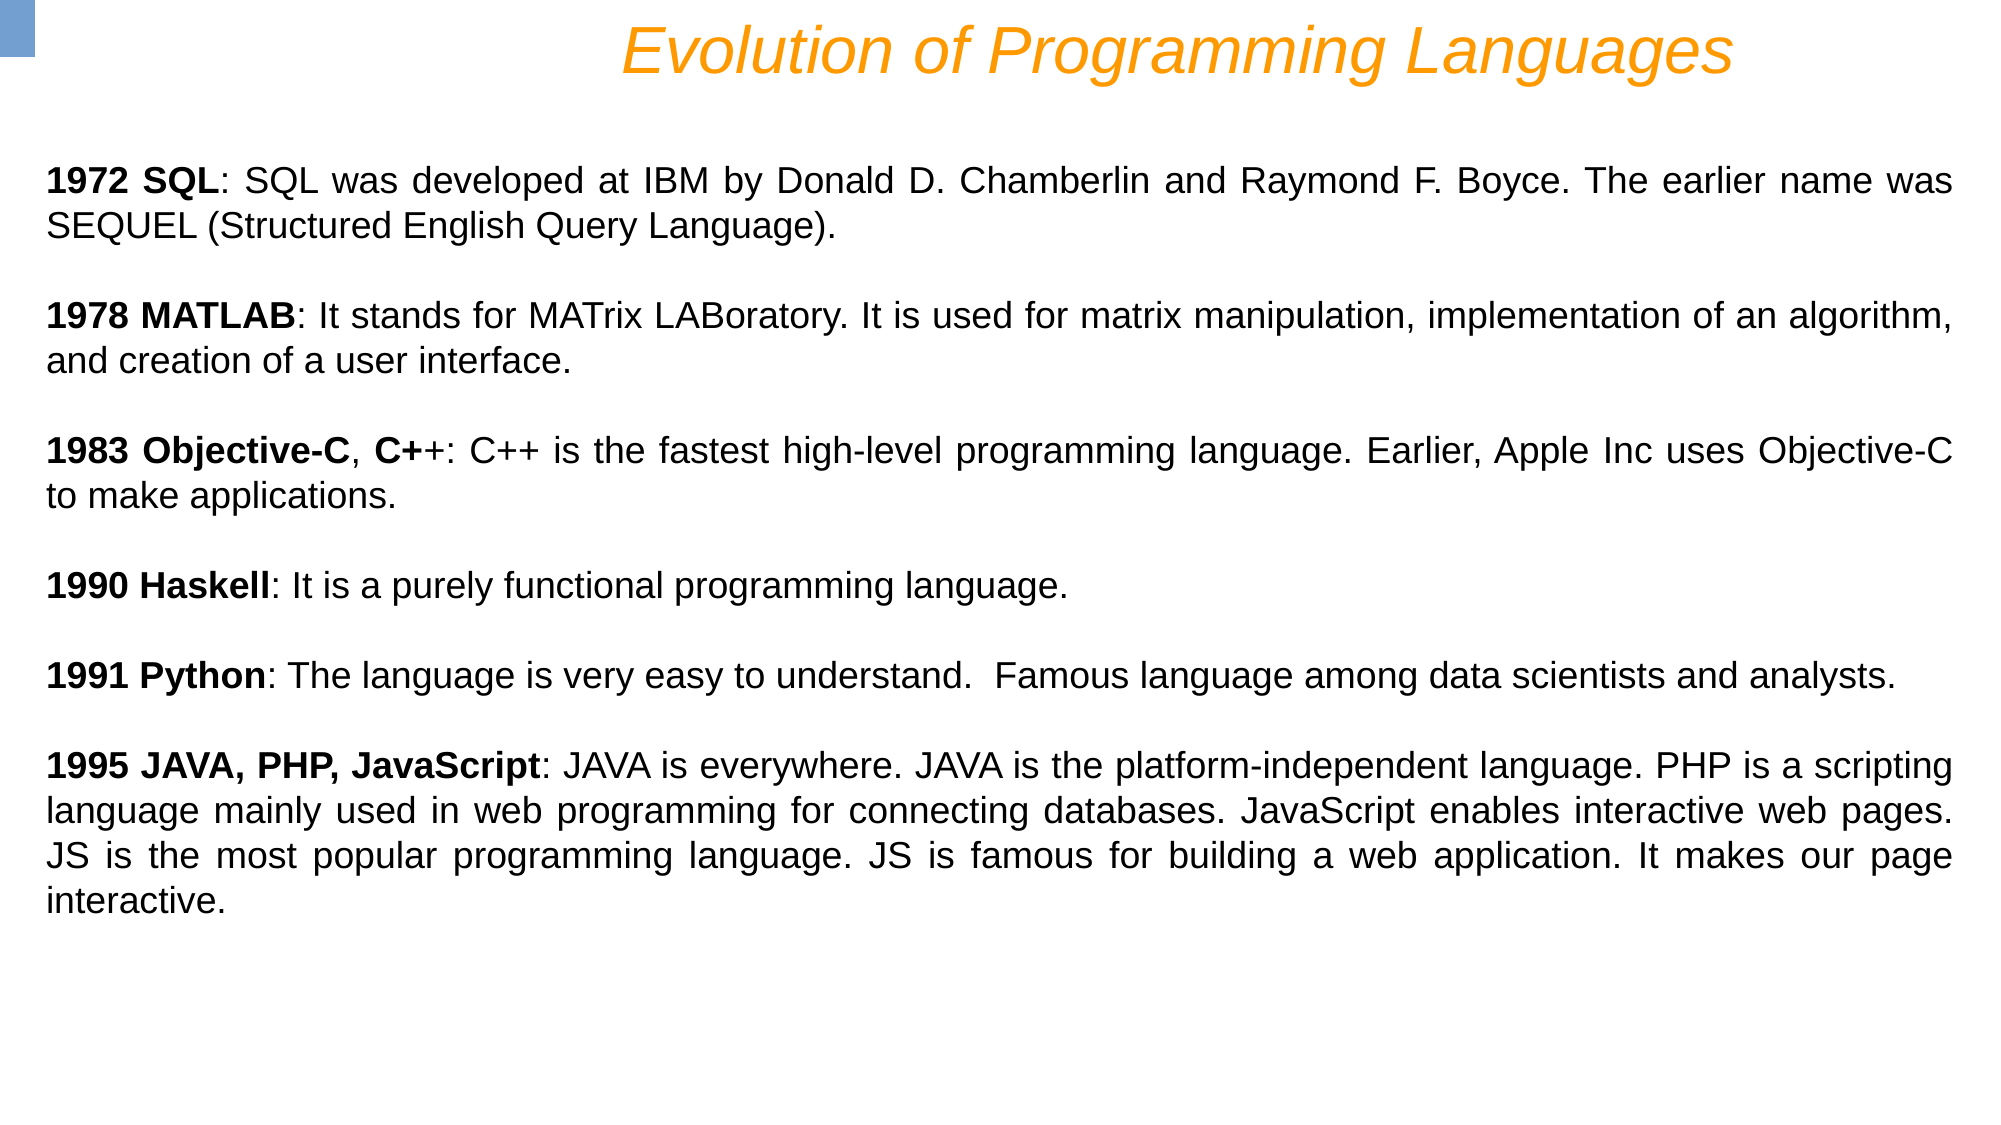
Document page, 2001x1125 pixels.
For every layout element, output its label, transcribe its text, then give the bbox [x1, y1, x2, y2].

text_box 1972 SQL: SQL was developed at IBM by Donald D. Chamberlin and Raymond F. Boyce. The earlier name was SEQUEL (Structured English Query Language). 1978 MATLAB: It stands for MATrix LABoratory. It is used for matrix manipulation, implementation of an algorithm, and creation of a user interface. 1983 Objective-C, C++: C++ is the fastest high-level programming language. Earlier, Apple Inc uses Objective-C to make applications. 1990 Haskell: It is a purely functional programming language. 1991 Python: The language is very easy to understand. Famous language among data scientists and analysts. 1995 JAVA, PHP, JavaScript: JAVA is everywhere. JAVA is the platform-independent language. PHP is a scripting language mainly used in web programming for connecting databases. JavaScript enables interactive web pages. JS is the most popular programming language. JS is famous for building a web application. It makes our page interactive. [31, 148, 1969, 929]
text_box Evolution of Programming Languages [250, 0, 1750, 95]
